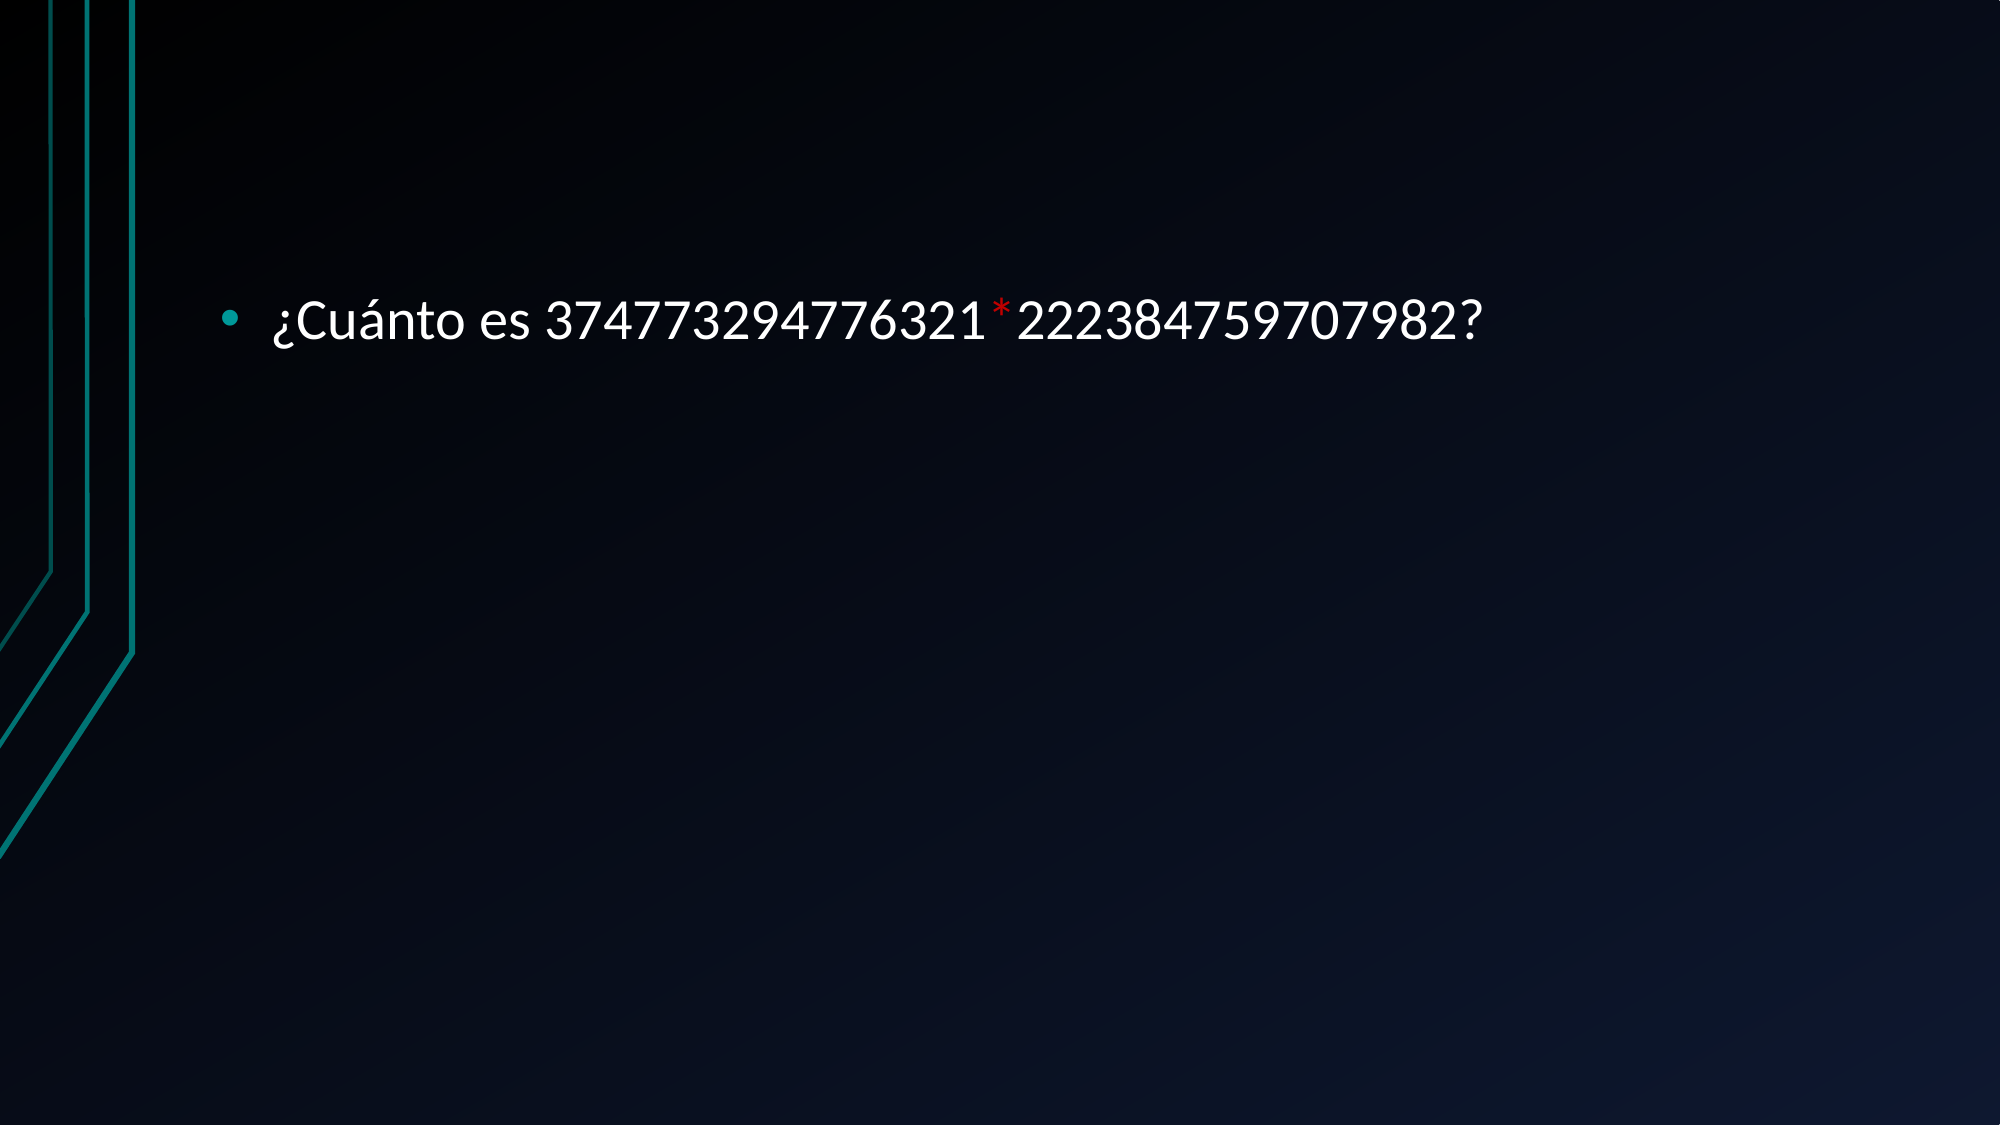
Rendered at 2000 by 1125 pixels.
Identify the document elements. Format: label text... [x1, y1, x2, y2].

list ¿Cuánto es 374773294776321*222384759707982? [199, 279, 1900, 1012]
